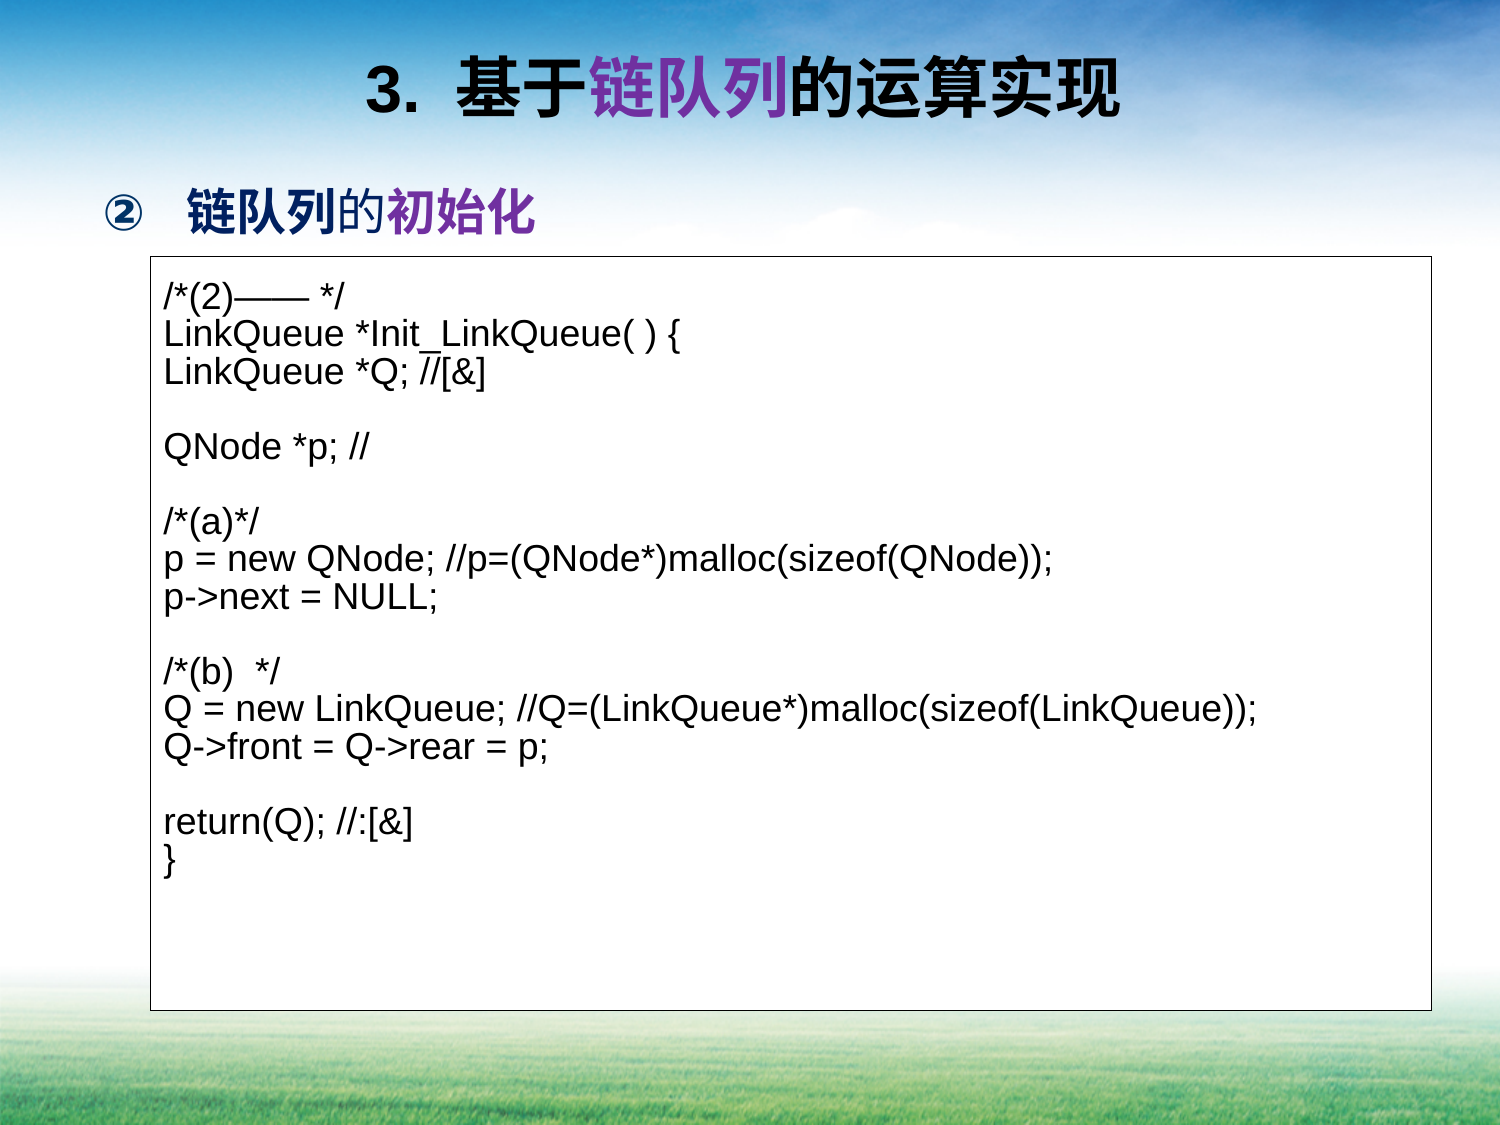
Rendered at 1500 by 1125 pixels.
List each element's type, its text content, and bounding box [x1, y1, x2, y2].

list 链队列的初始化 [87, 160, 1432, 1050]
title 3. 基于链队列的运算实现 [162, 45, 1325, 126]
picture [0, 0, 1500, 1125]
